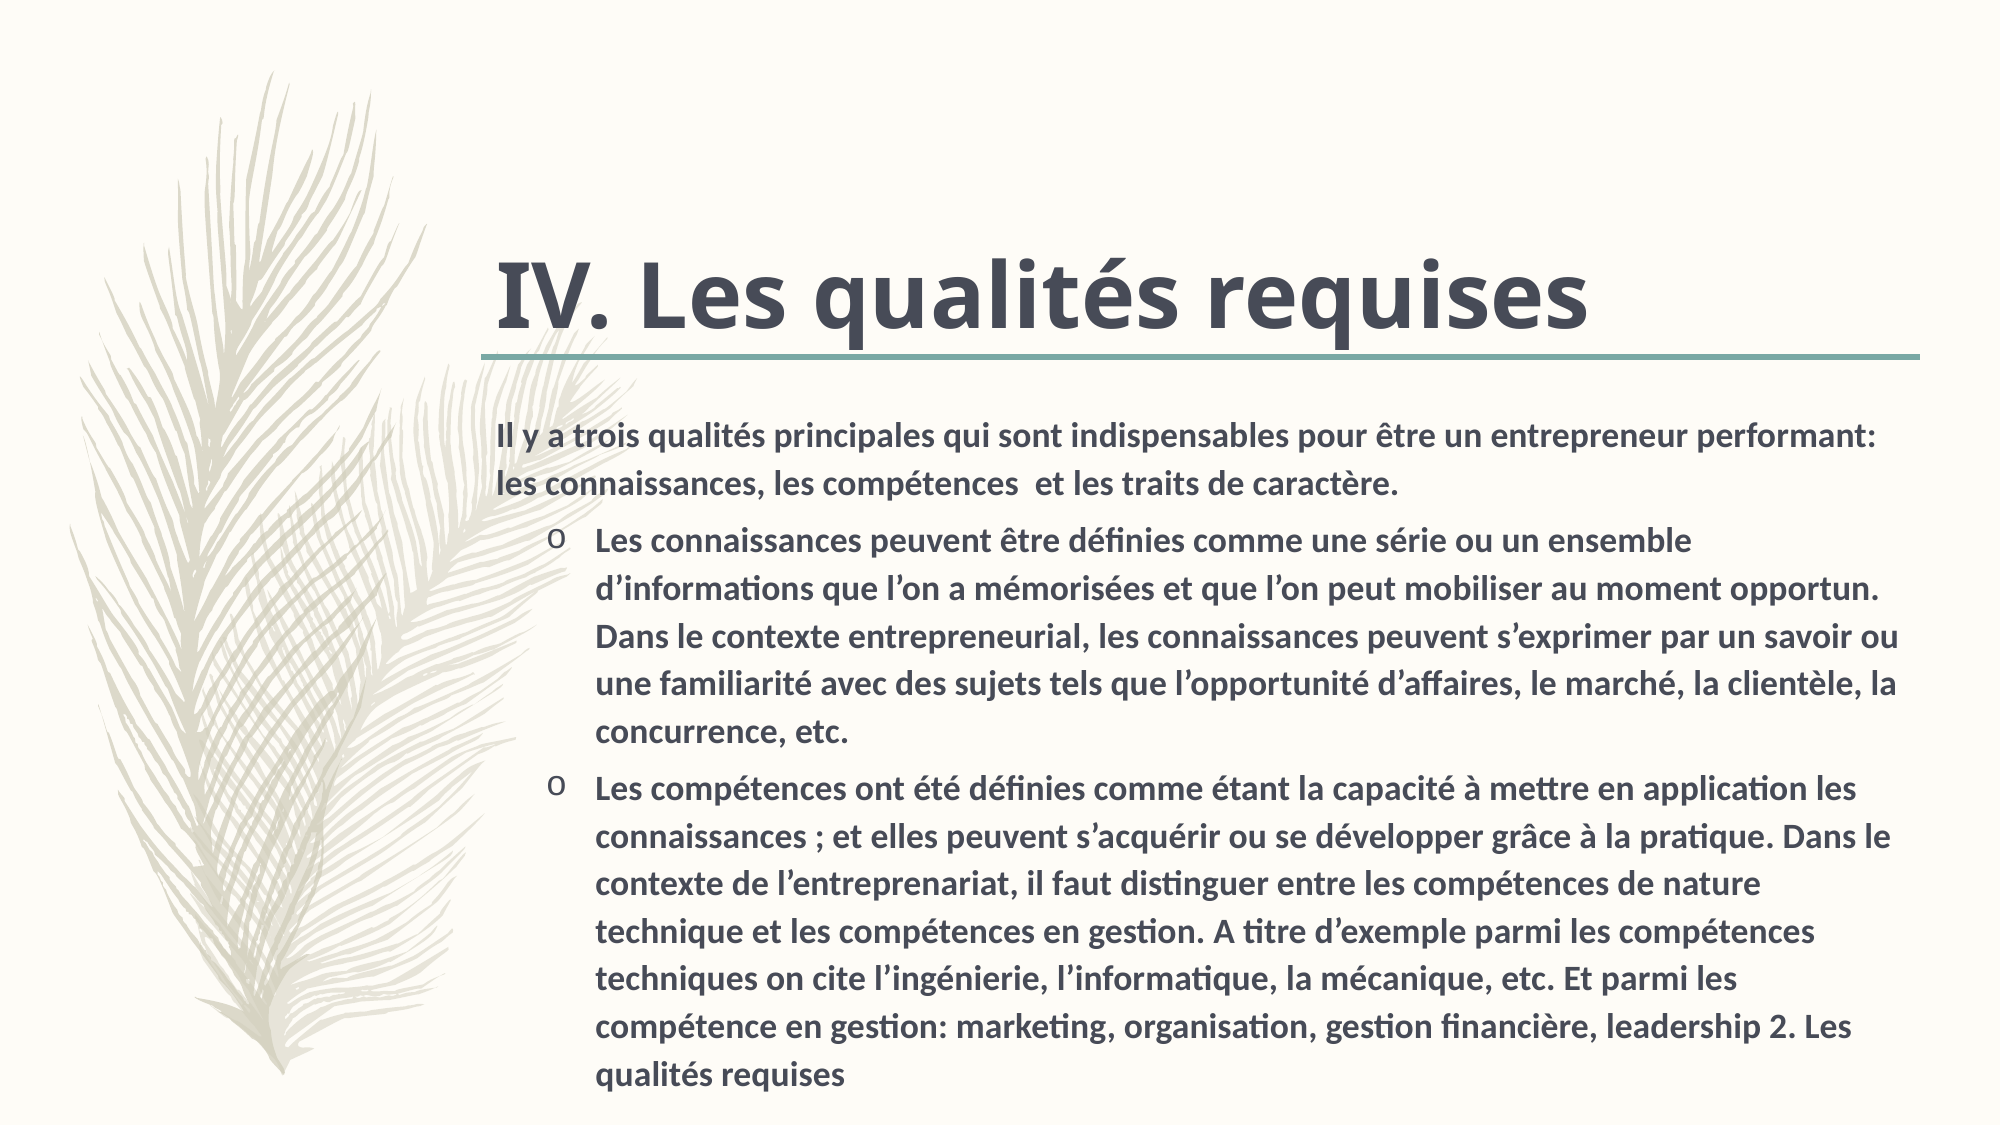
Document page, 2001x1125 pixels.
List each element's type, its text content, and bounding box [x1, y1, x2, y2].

list Il y a trois qualités principales qui sont indispensables pour être un entrepreneur performant: les connaissances, les compétences et les traits de caractère. Les connaissances peuvent être définies comme une série ou un ensemble d’informations que l’on a mémorisées et que l’on peut mobiliser au moment opportun. Dans le contexte entrepreneurial, les connaissances peuvent s’exprimer par un savoir ou une familiarité avec des sujets tels que l’opportunité d’affaires, le marché, la clientèle, la concurrence, etc. Les compétences ont été définies comme étant la capacité à mettre en application les connaissances ; et elles peuvent s’acquérir ou se développer grâce à la pratique. Dans le contexte de l’entreprenariat, il faut distinguer entre les compétences de nature technique et les compétences en gestion. A titre d’exemple parmi les compétences techniques on cite l’ingénierie, l’informatique, la mécanique, etc. Et parmi les compétence en gestion: marketing, organisation, gestion financière, leadership 2. Les qualités requises [481, 399, 1920, 1106]
title Les qualités requises [481, 234, 1920, 399]
